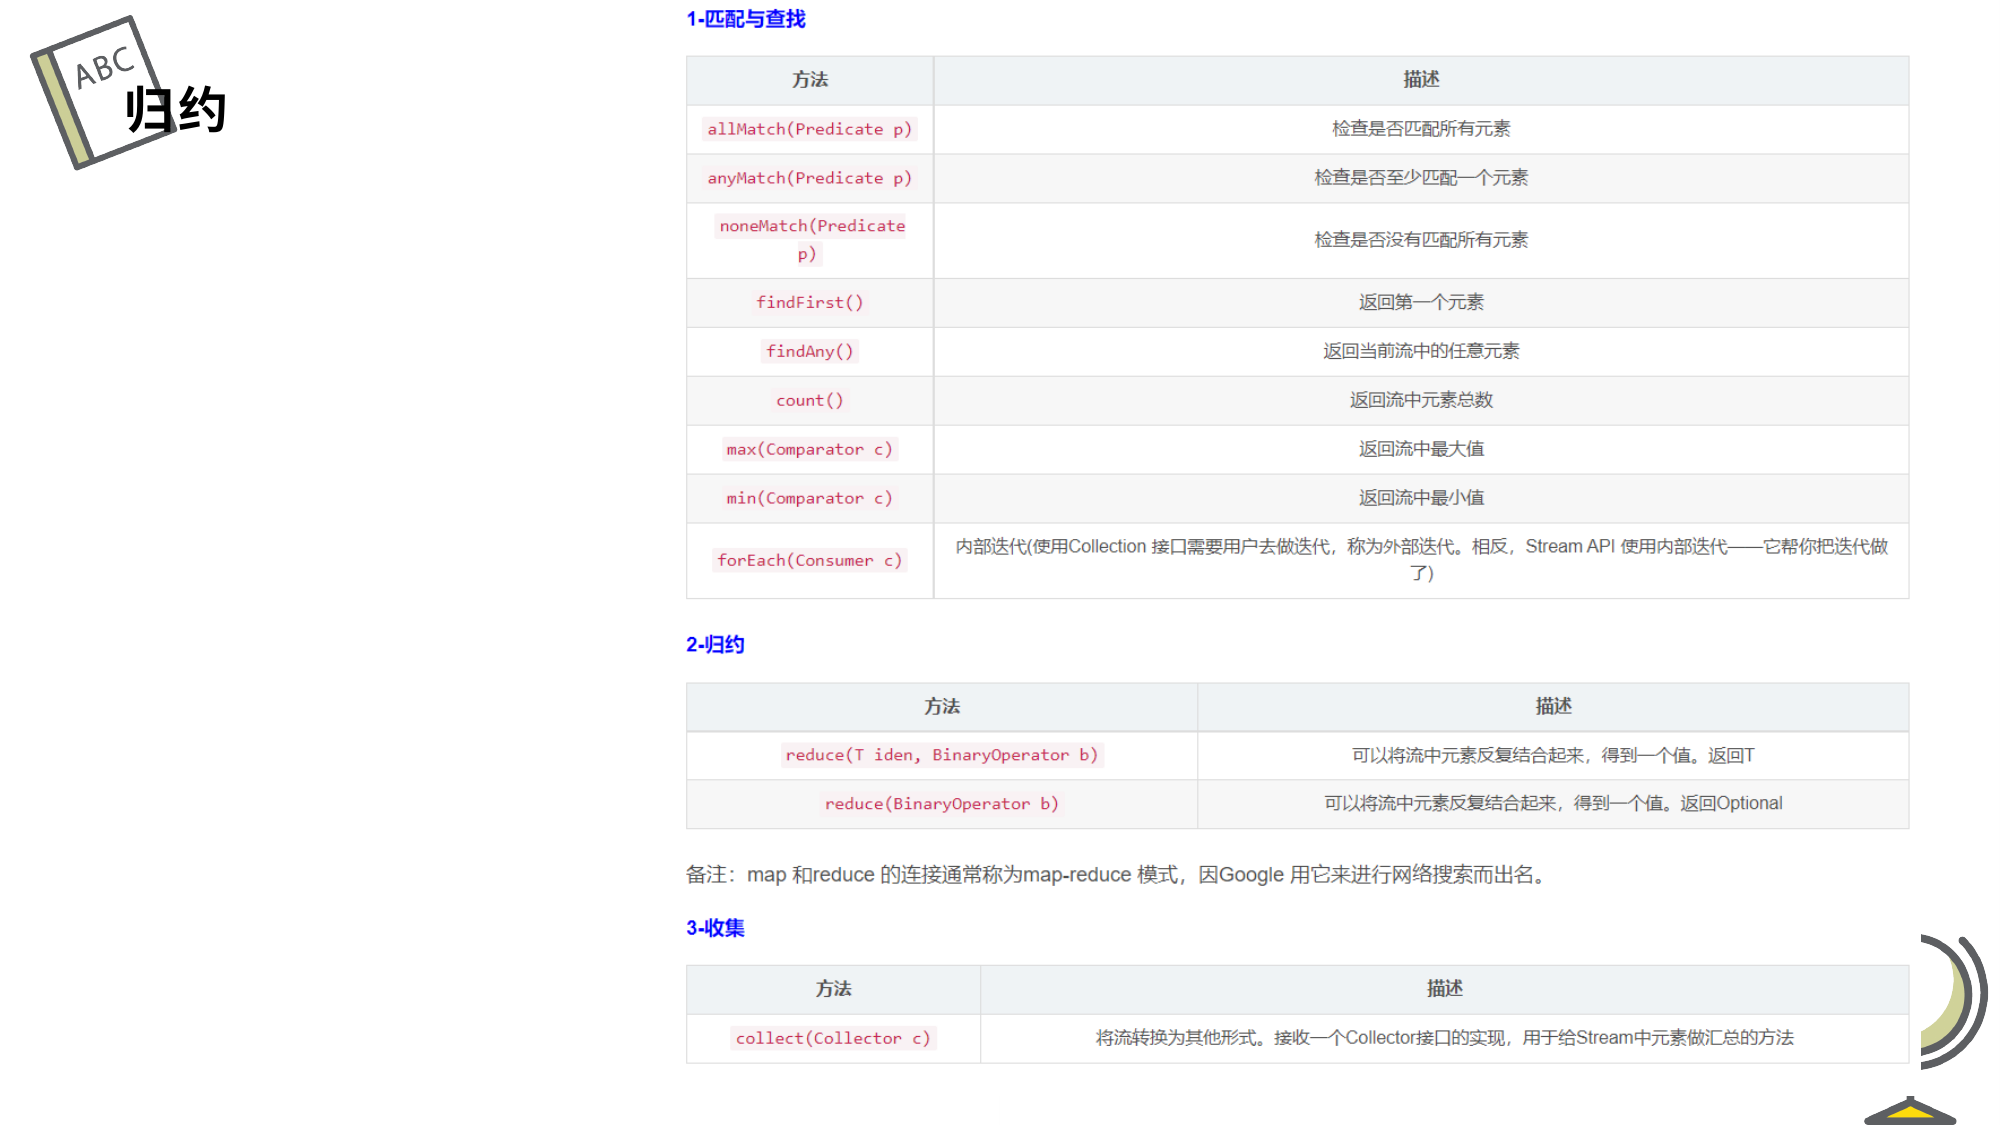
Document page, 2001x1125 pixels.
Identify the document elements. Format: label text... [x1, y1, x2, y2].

title 归约 [109, 72, 676, 146]
picture [0, 0, 2001, 1125]
